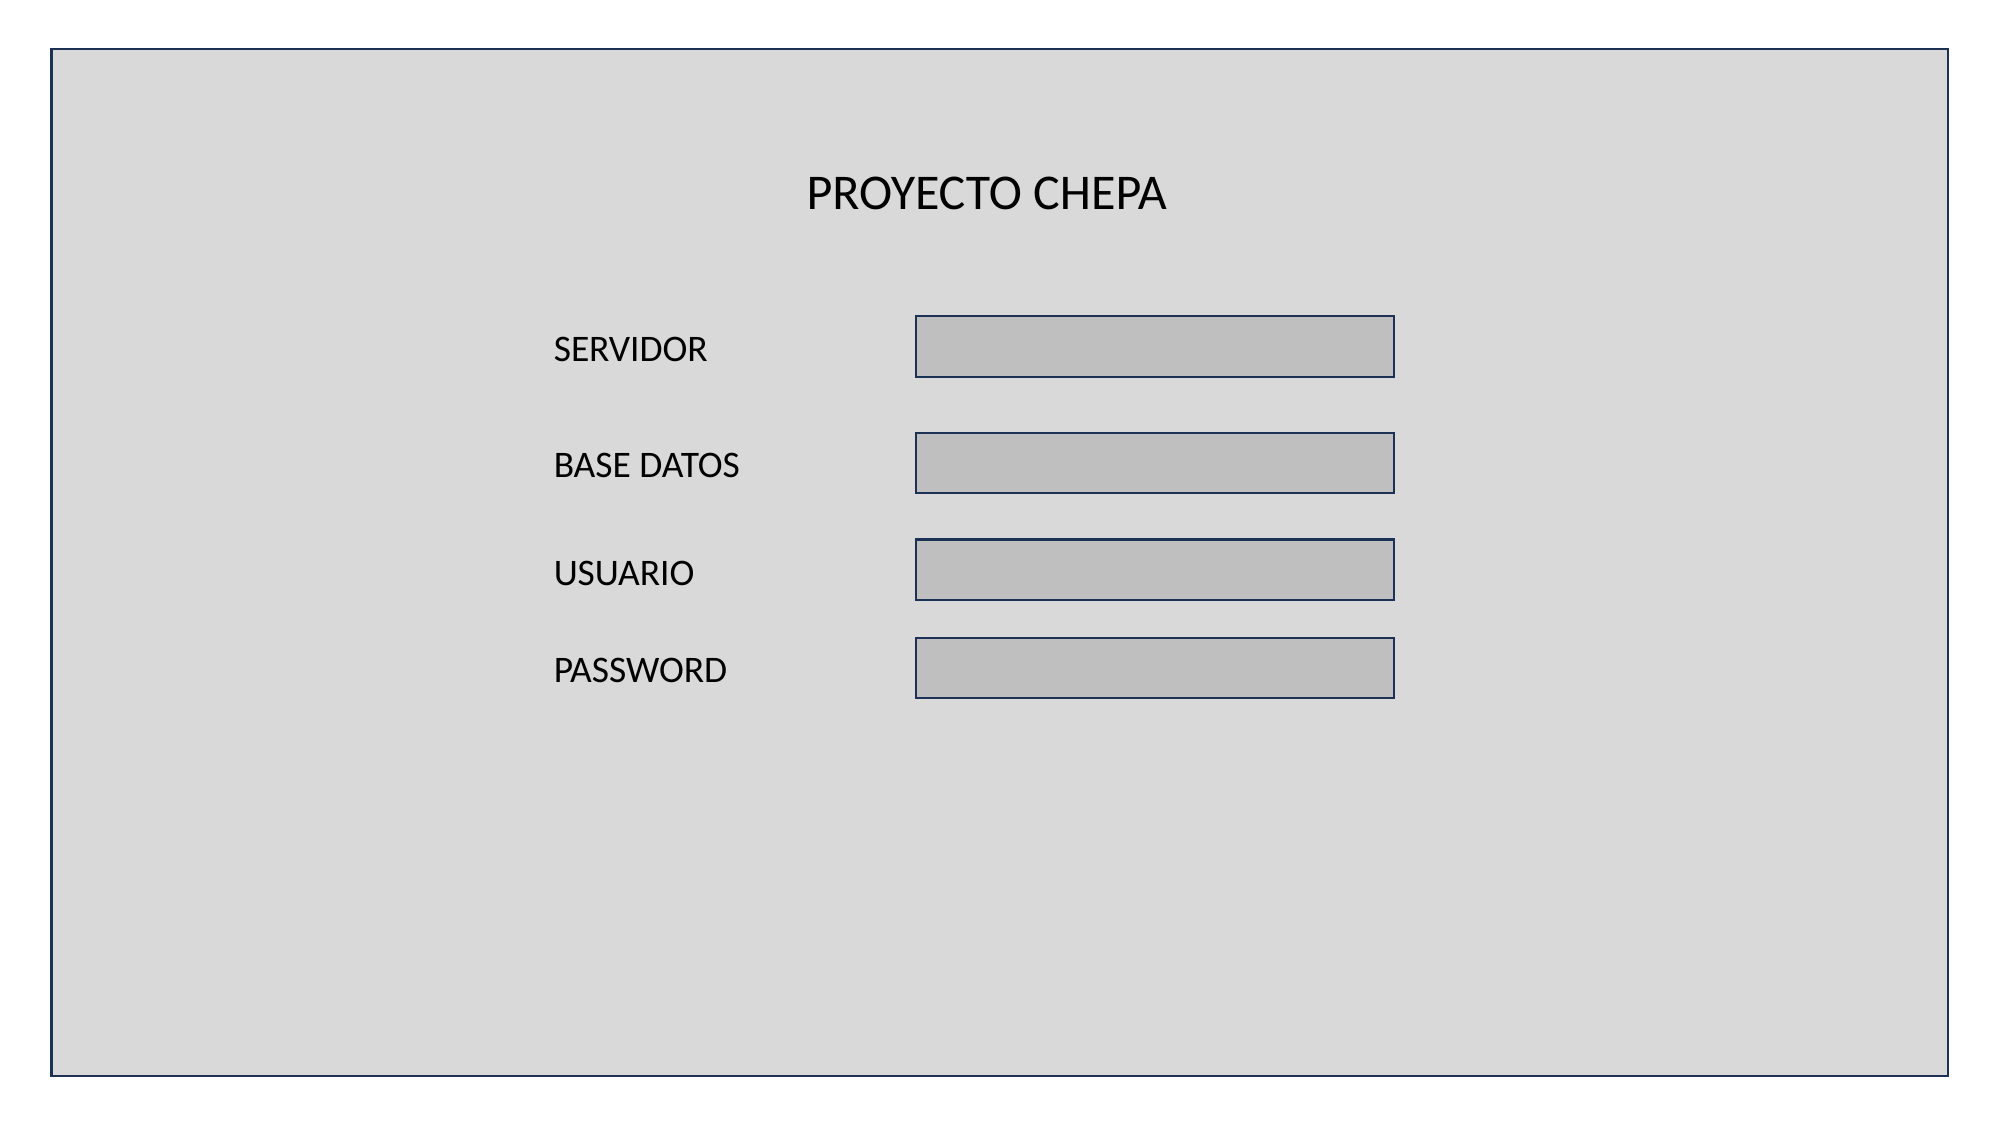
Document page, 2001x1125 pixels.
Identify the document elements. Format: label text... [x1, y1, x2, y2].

text_box USUARIO [538, 540, 898, 601]
text_box BASE DATOS [538, 432, 898, 493]
text_box [915, 432, 1395, 494]
text_box PASSWORD [538, 637, 898, 698]
text_box SERVIDOR [538, 316, 898, 377]
text_box PROYECTO CHEPA [557, 152, 1416, 228]
text_box [50, 48, 1949, 1077]
text_box [915, 637, 1395, 699]
text_box [915, 315, 1395, 378]
text_box [915, 538, 1395, 601]
